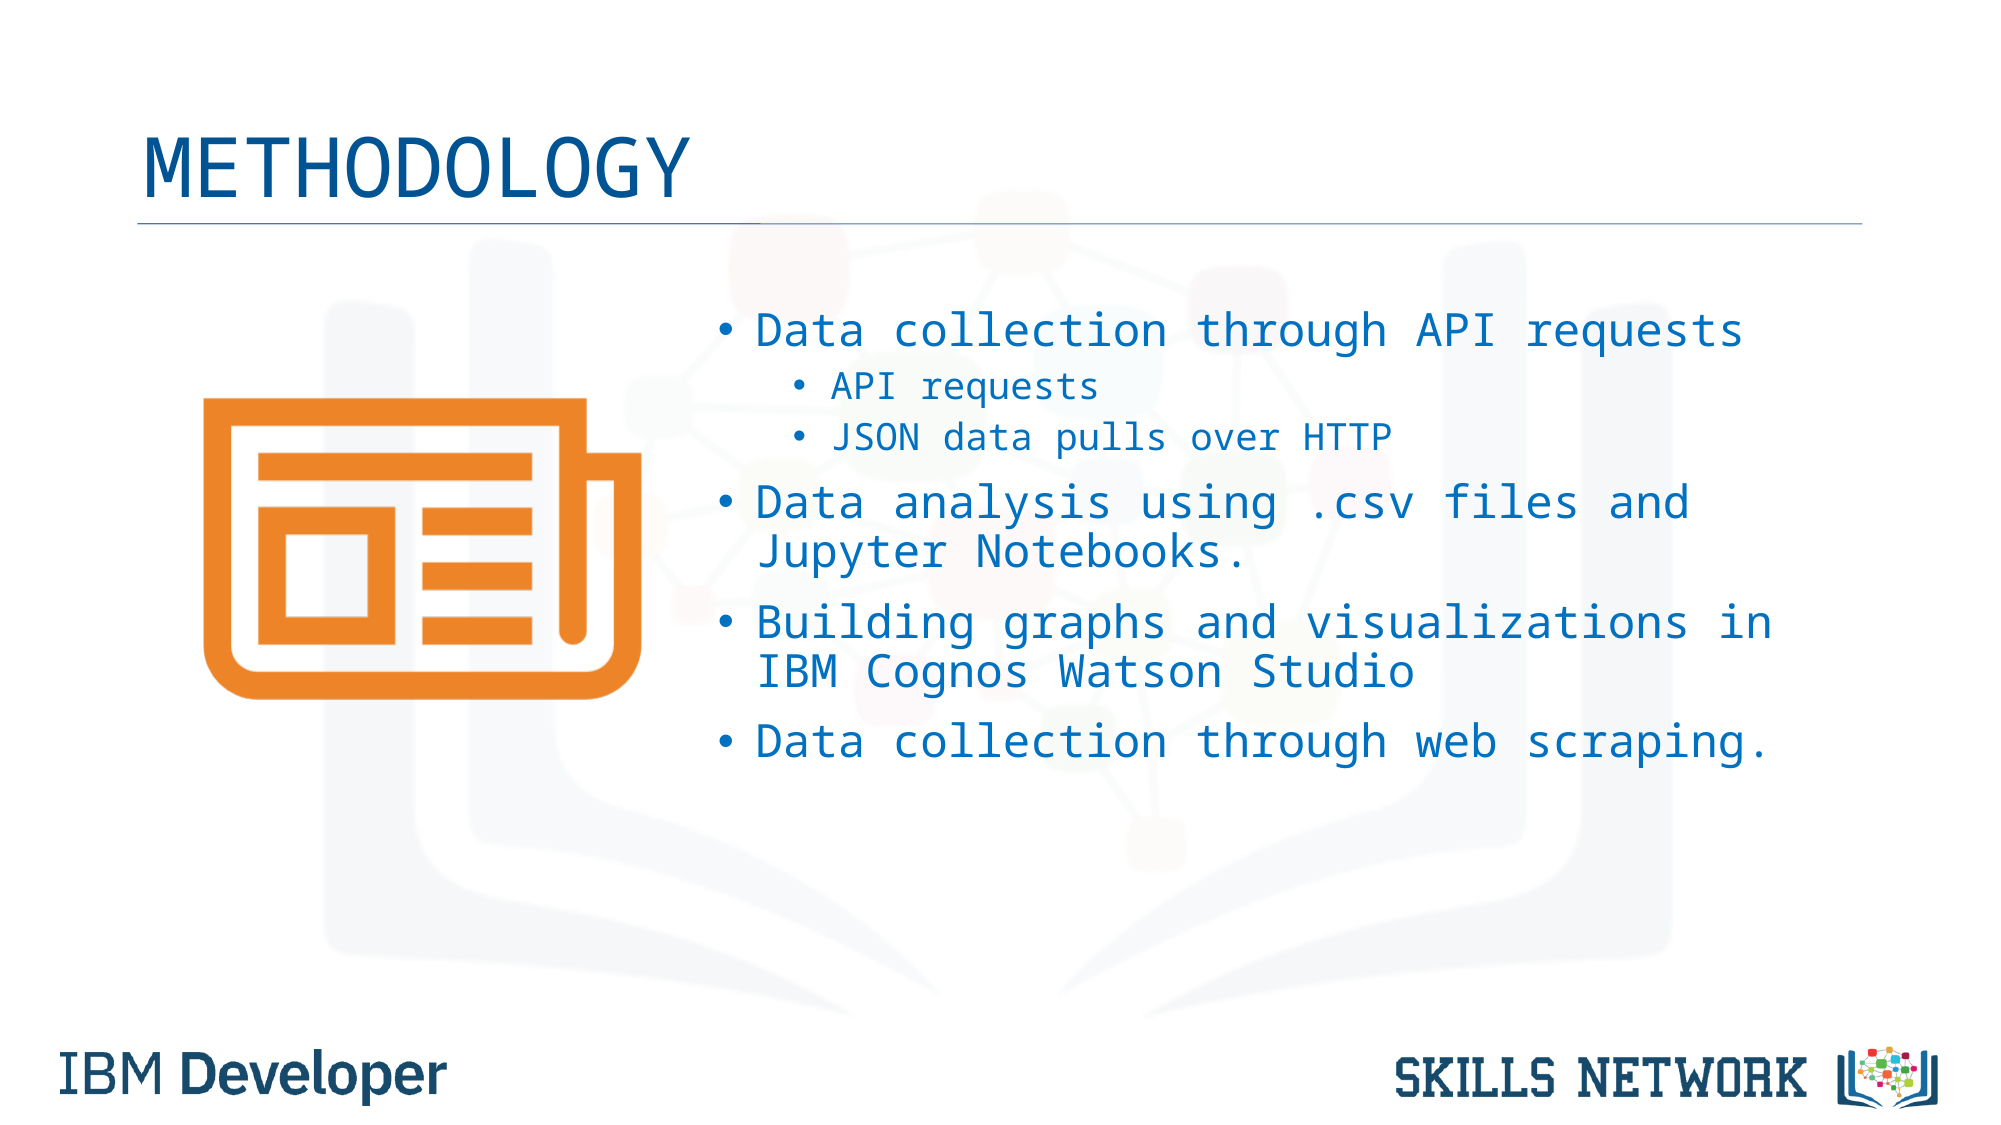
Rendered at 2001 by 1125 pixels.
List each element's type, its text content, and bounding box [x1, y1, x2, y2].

list Data collection through API requests API requests JSON data pulls over HTTP Data analysis using .csv files and Jupyter Notebooks. Building graphs and visualizations in IBM Cognos Watson Studio Data collection through web scraping. [702, 299, 1863, 1014]
picture [55, 1045, 459, 1108]
picture [160, 300, 685, 825]
picture [1390, 1045, 1945, 1111]
title METHODOLOGY [128, 61, 1315, 280]
